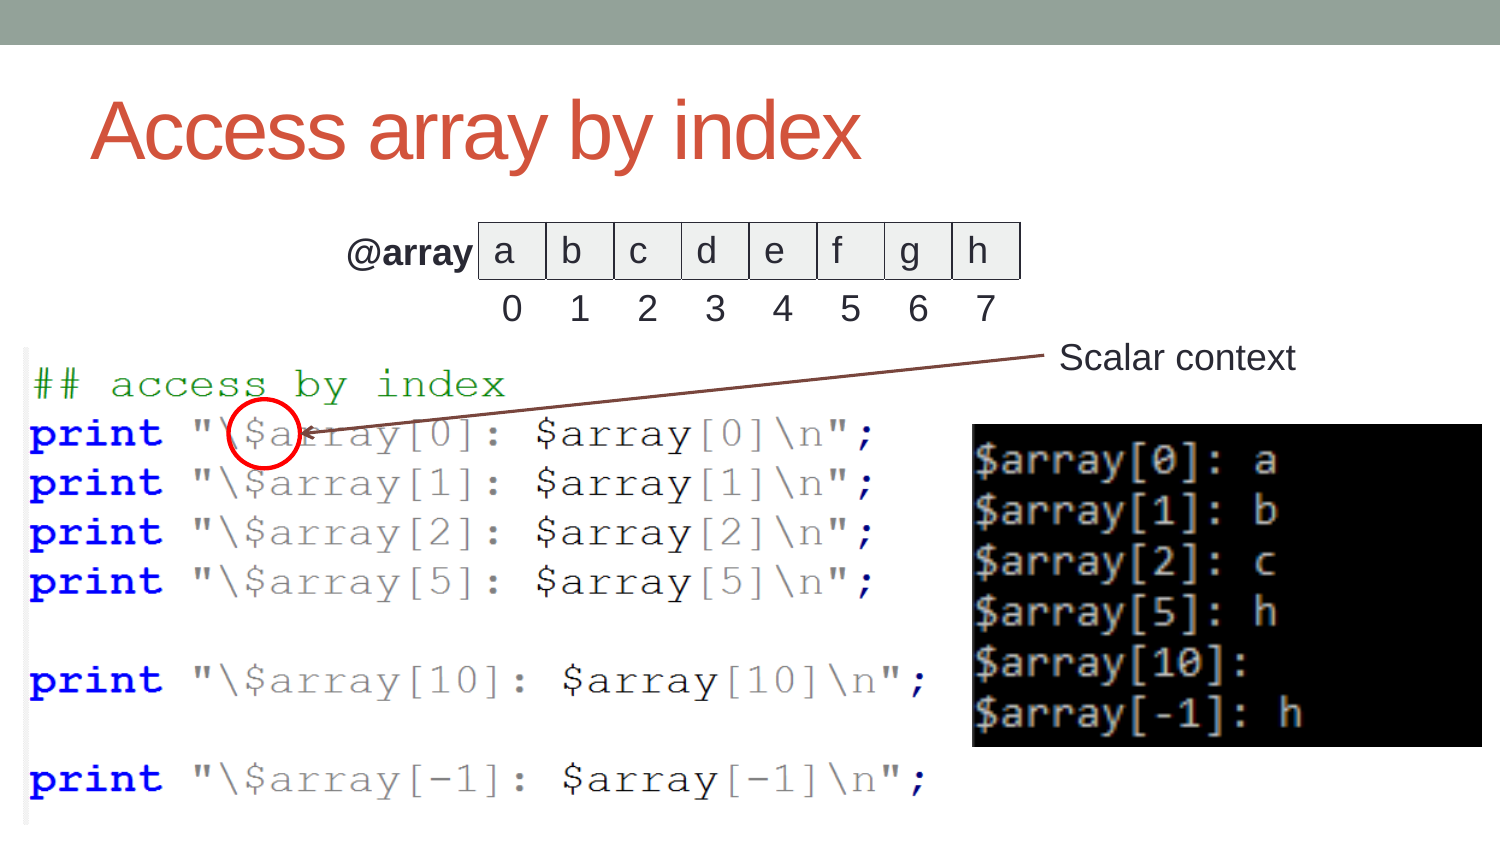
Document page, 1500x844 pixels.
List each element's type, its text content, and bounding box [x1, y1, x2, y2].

table_cell 2 [615, 280, 681, 336]
table_header b [547, 223, 613, 279]
table_header d [682, 223, 748, 279]
text_box Scalar context [1044, 325, 1342, 386]
picture [23, 347, 953, 826]
table_cell 6 [885, 280, 951, 336]
table_cell 5 [818, 280, 884, 336]
table_header e [750, 223, 816, 279]
table_cell 1 [547, 280, 613, 336]
table_cell 0 [479, 280, 545, 336]
table_header g [885, 223, 951, 279]
title Access array by index [75, 65, 1425, 188]
text_box @array [331, 220, 506, 281]
picture [972, 423, 1482, 747]
table_cell 7 [953, 280, 1019, 336]
table_header h [953, 223, 1019, 279]
table_header a [506, 223, 545, 279]
table_cell 3 [682, 280, 748, 336]
table_header c [615, 223, 681, 279]
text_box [299, 355, 1045, 435]
table_header f [818, 223, 884, 279]
table_cell 4 [750, 280, 816, 336]
